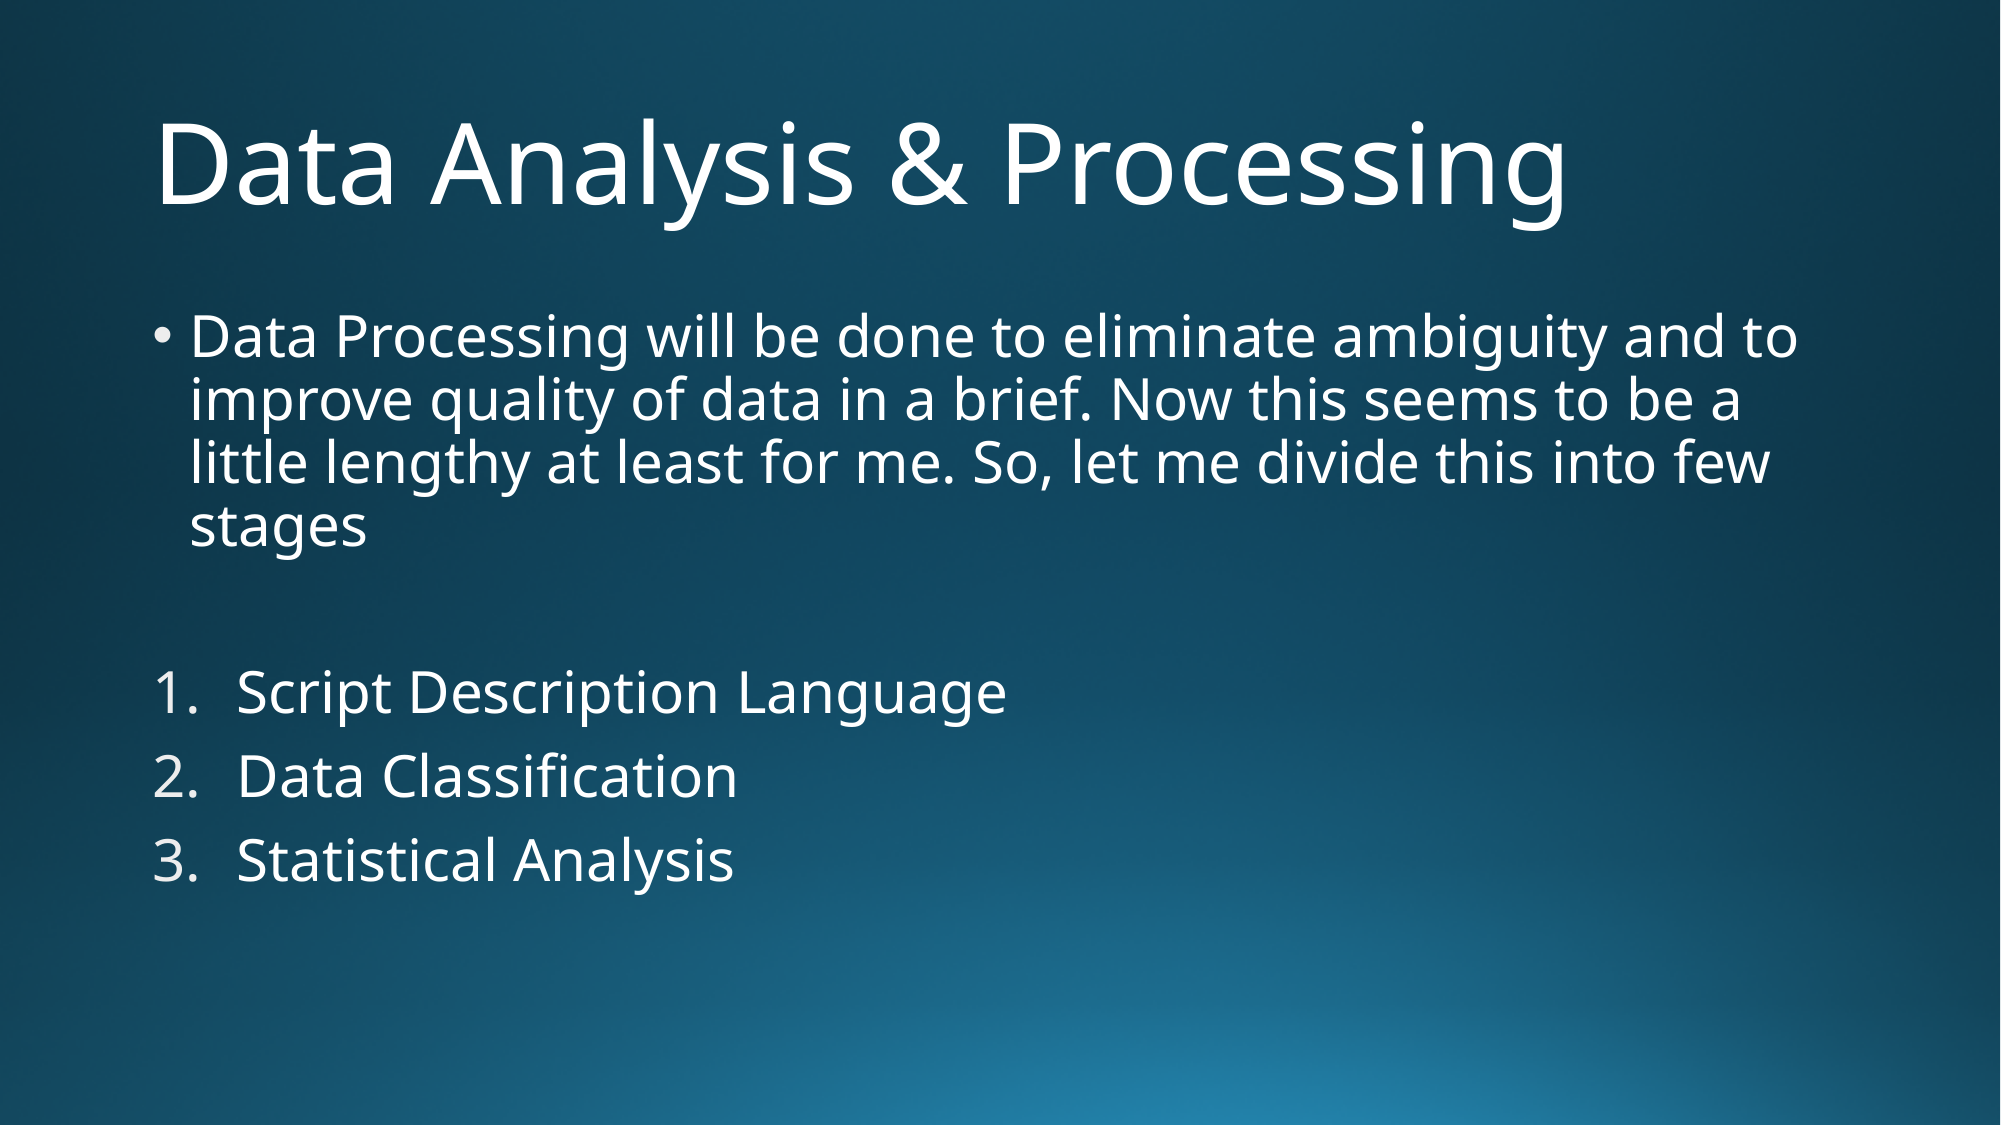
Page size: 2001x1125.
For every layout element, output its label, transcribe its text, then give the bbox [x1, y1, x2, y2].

picture [0, 0, 2001, 1125]
title Data Analysis & Processing [137, 59, 1863, 278]
list Data Processing will be done to eliminate ambiguity and to improve quality of data in a brief. Now this seems to be a little lengthy at least for me. So, let me divide this into few stages Script Description Language Data Classification Statistical Analysis [137, 299, 1863, 1014]
